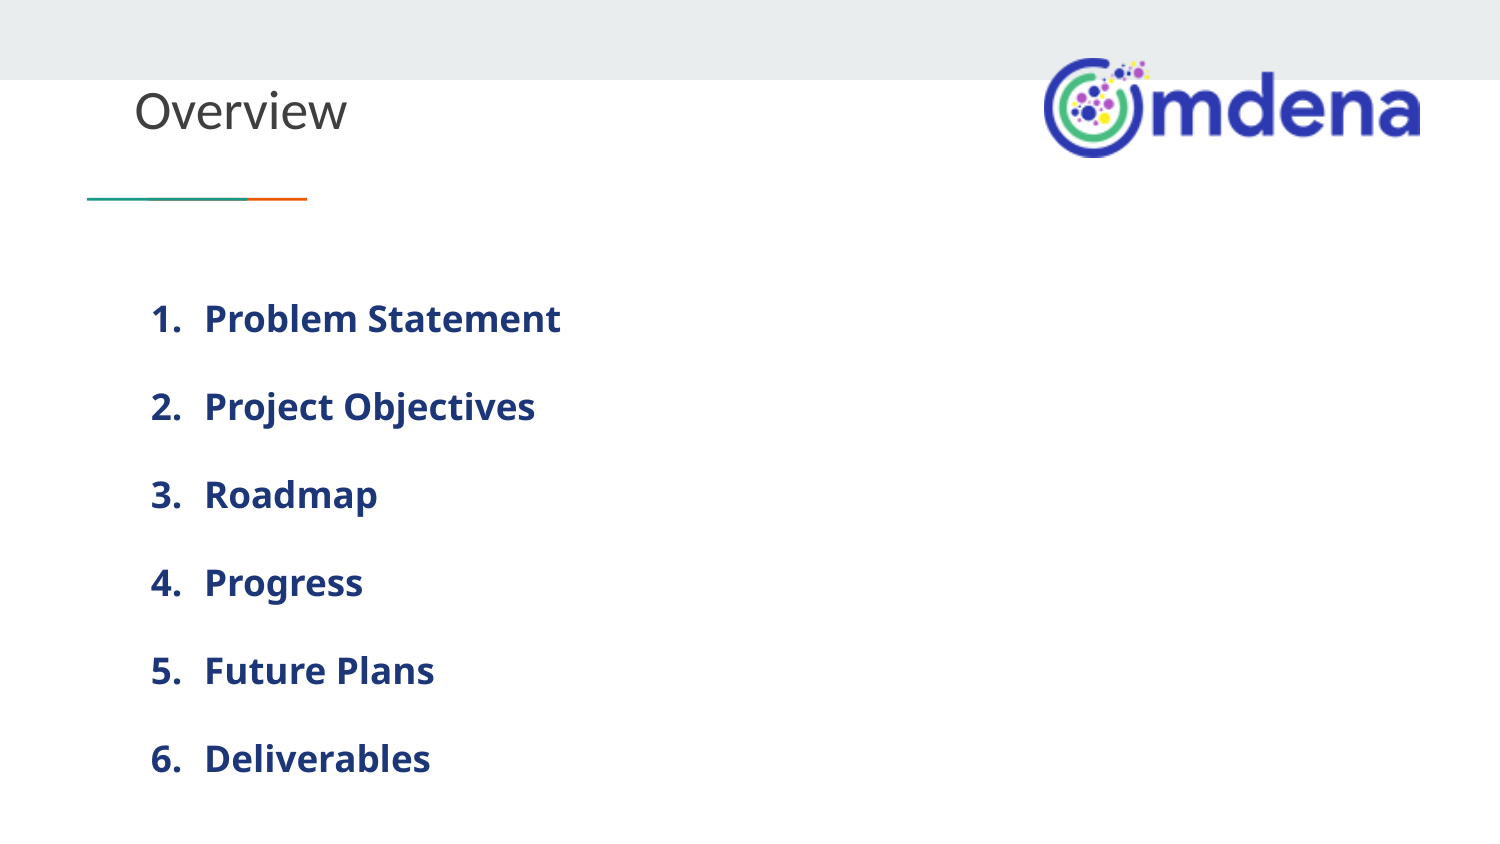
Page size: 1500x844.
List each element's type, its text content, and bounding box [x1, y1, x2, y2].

title Overview [119, 69, 1038, 158]
list Problem Statement Project Objectives Roadmap Progress Future Plans Deliverables [119, 236, 1381, 796]
picture [1043, 58, 1420, 158]
